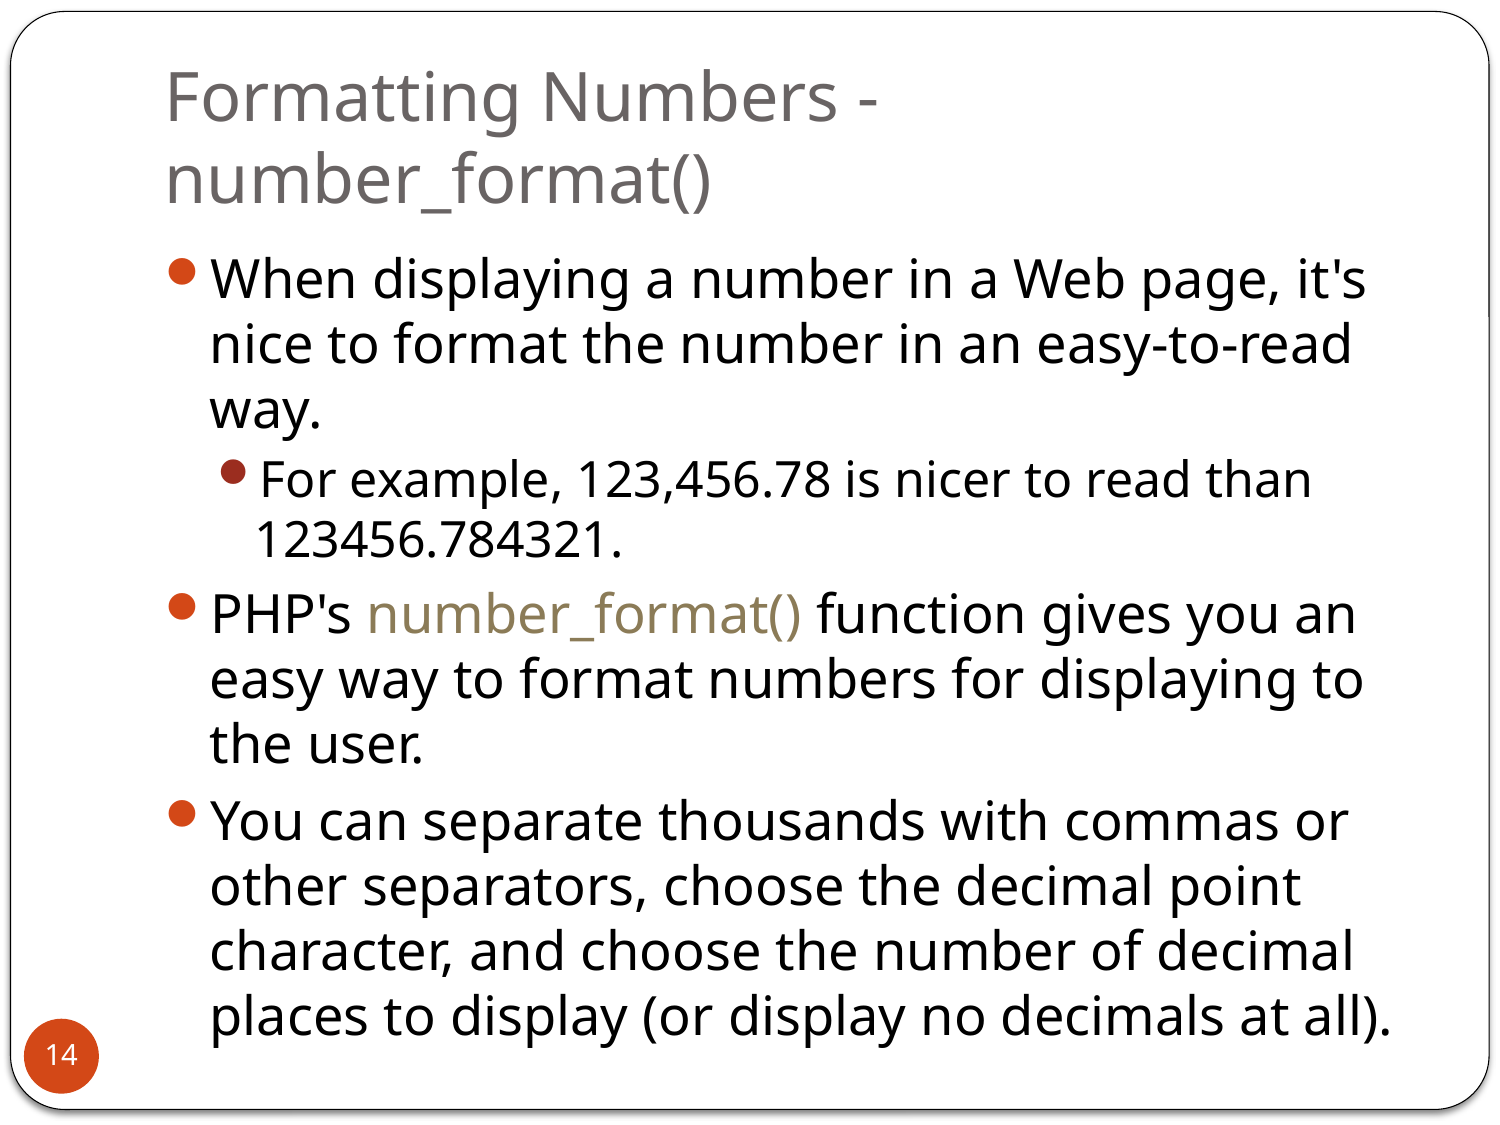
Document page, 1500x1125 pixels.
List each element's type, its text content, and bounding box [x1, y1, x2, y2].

title Formatting Numbers - number_format() [150, 45, 1425, 233]
list When displaying a number in a Web page, it's nice to format the number in an easy-to-read way. For example, 123,456.78 is nicer to read than 123456.784321. PHP's number_format() function gives you an easy way to format numbers for displaying to the user. You can separate thousands with commas or other separators, choose the decimal point character, and choose the number of decimal places to display (or display no decimals at all). [150, 237, 1425, 988]
slide_number 14 [23, 1018, 99, 1094]
